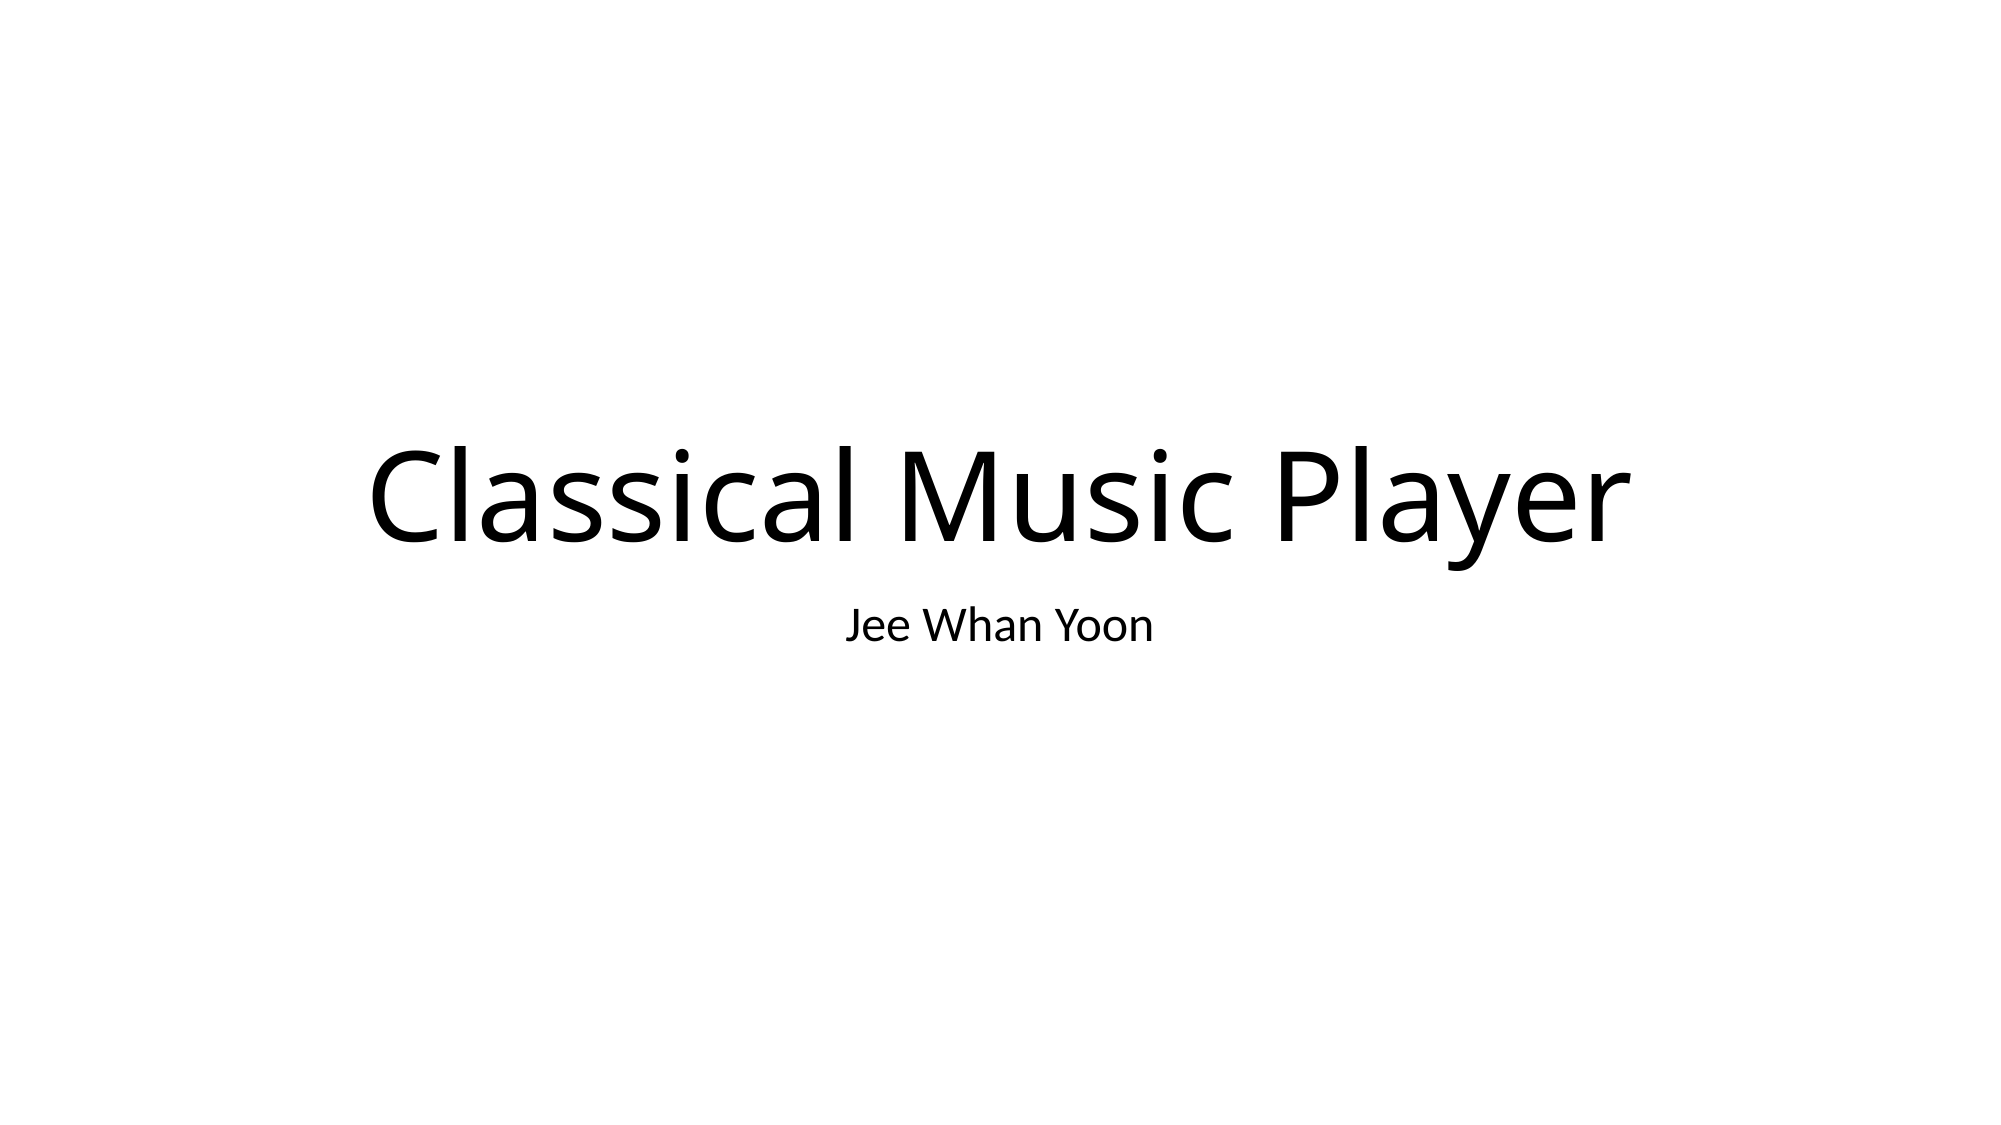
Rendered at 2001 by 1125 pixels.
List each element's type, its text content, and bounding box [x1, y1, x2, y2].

subtitle Jee Whan Yoon [249, 590, 1750, 863]
title Classical Music Player [249, 184, 1750, 576]
